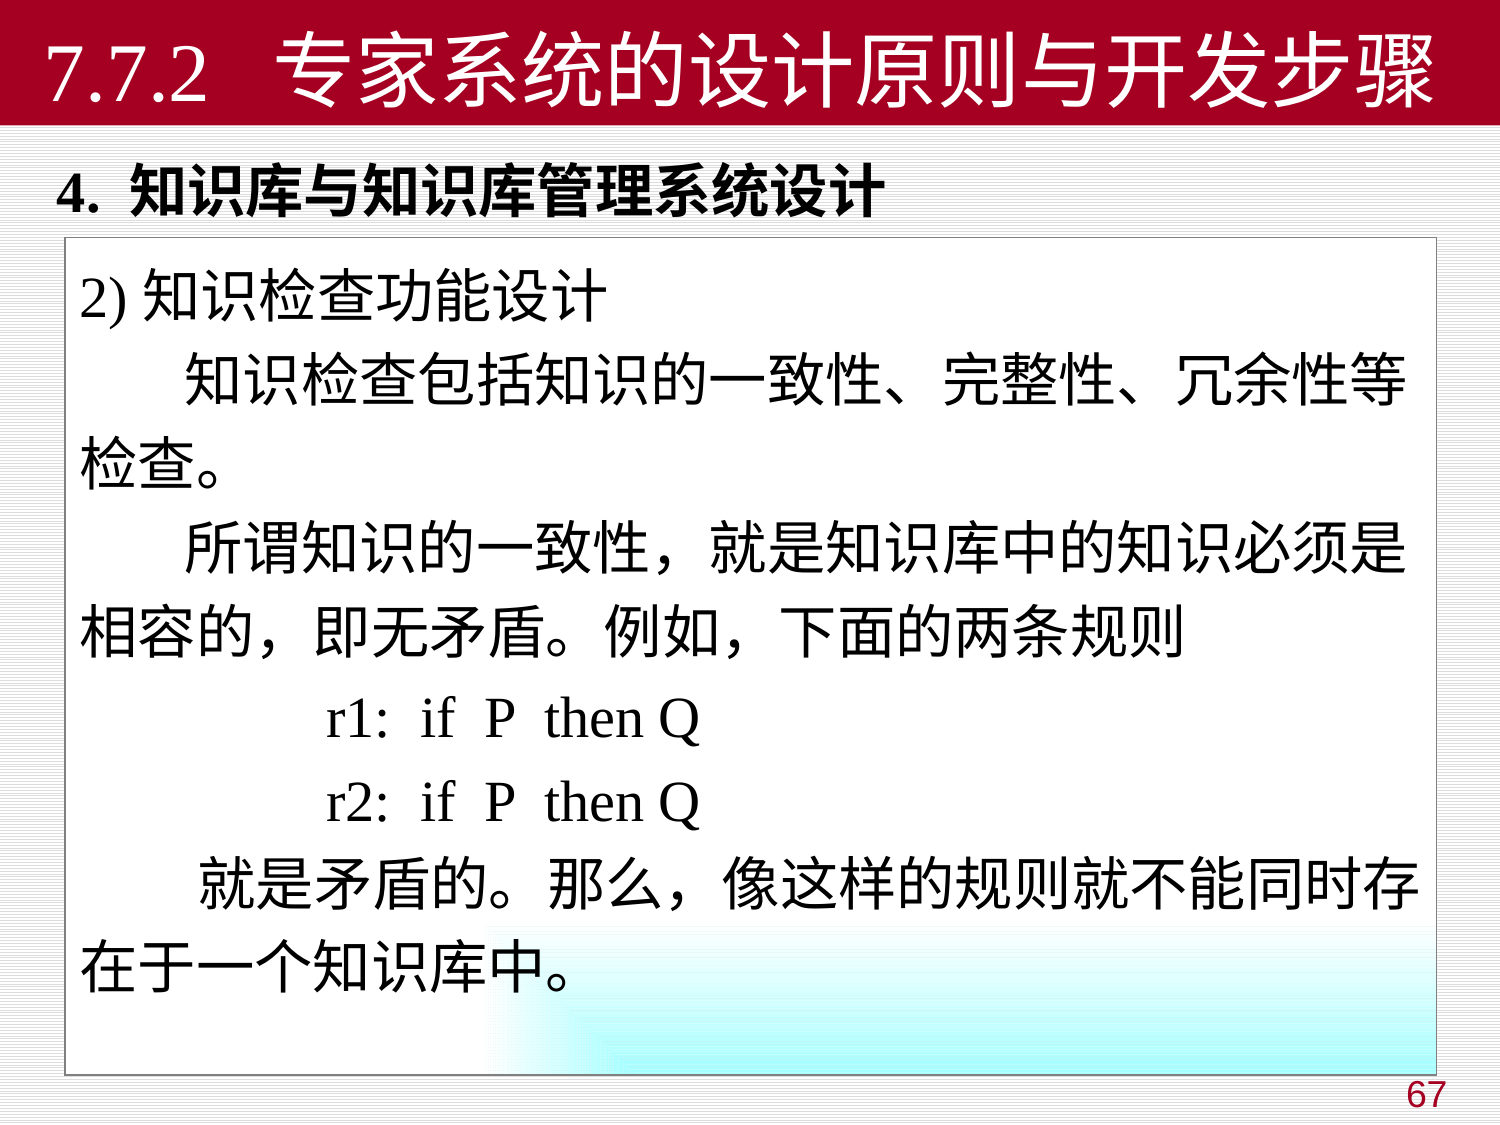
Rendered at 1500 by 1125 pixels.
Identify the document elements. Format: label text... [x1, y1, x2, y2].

text_box 2)知识检查功能设计 知识检查包括知识的一致性、完整性、冗余性等检查。 所谓知识的一致性，就是知识库中的知识必须是相容的，即无矛盾。例如，下面的两条规则 r1: if P then Q r2: if P then Q 就是矛盾的。那么，像这样的规则就不能同时存在于一个知识库中。 [65, 237, 1437, 1075]
slide_number 67 [1137, 1062, 1463, 1122]
list 4. 知识库与知识库管理系统设计 [41, 132, 1460, 246]
title 7.7.2 专家系统的设计原则与开发步骤 [0, 0, 1500, 126]
